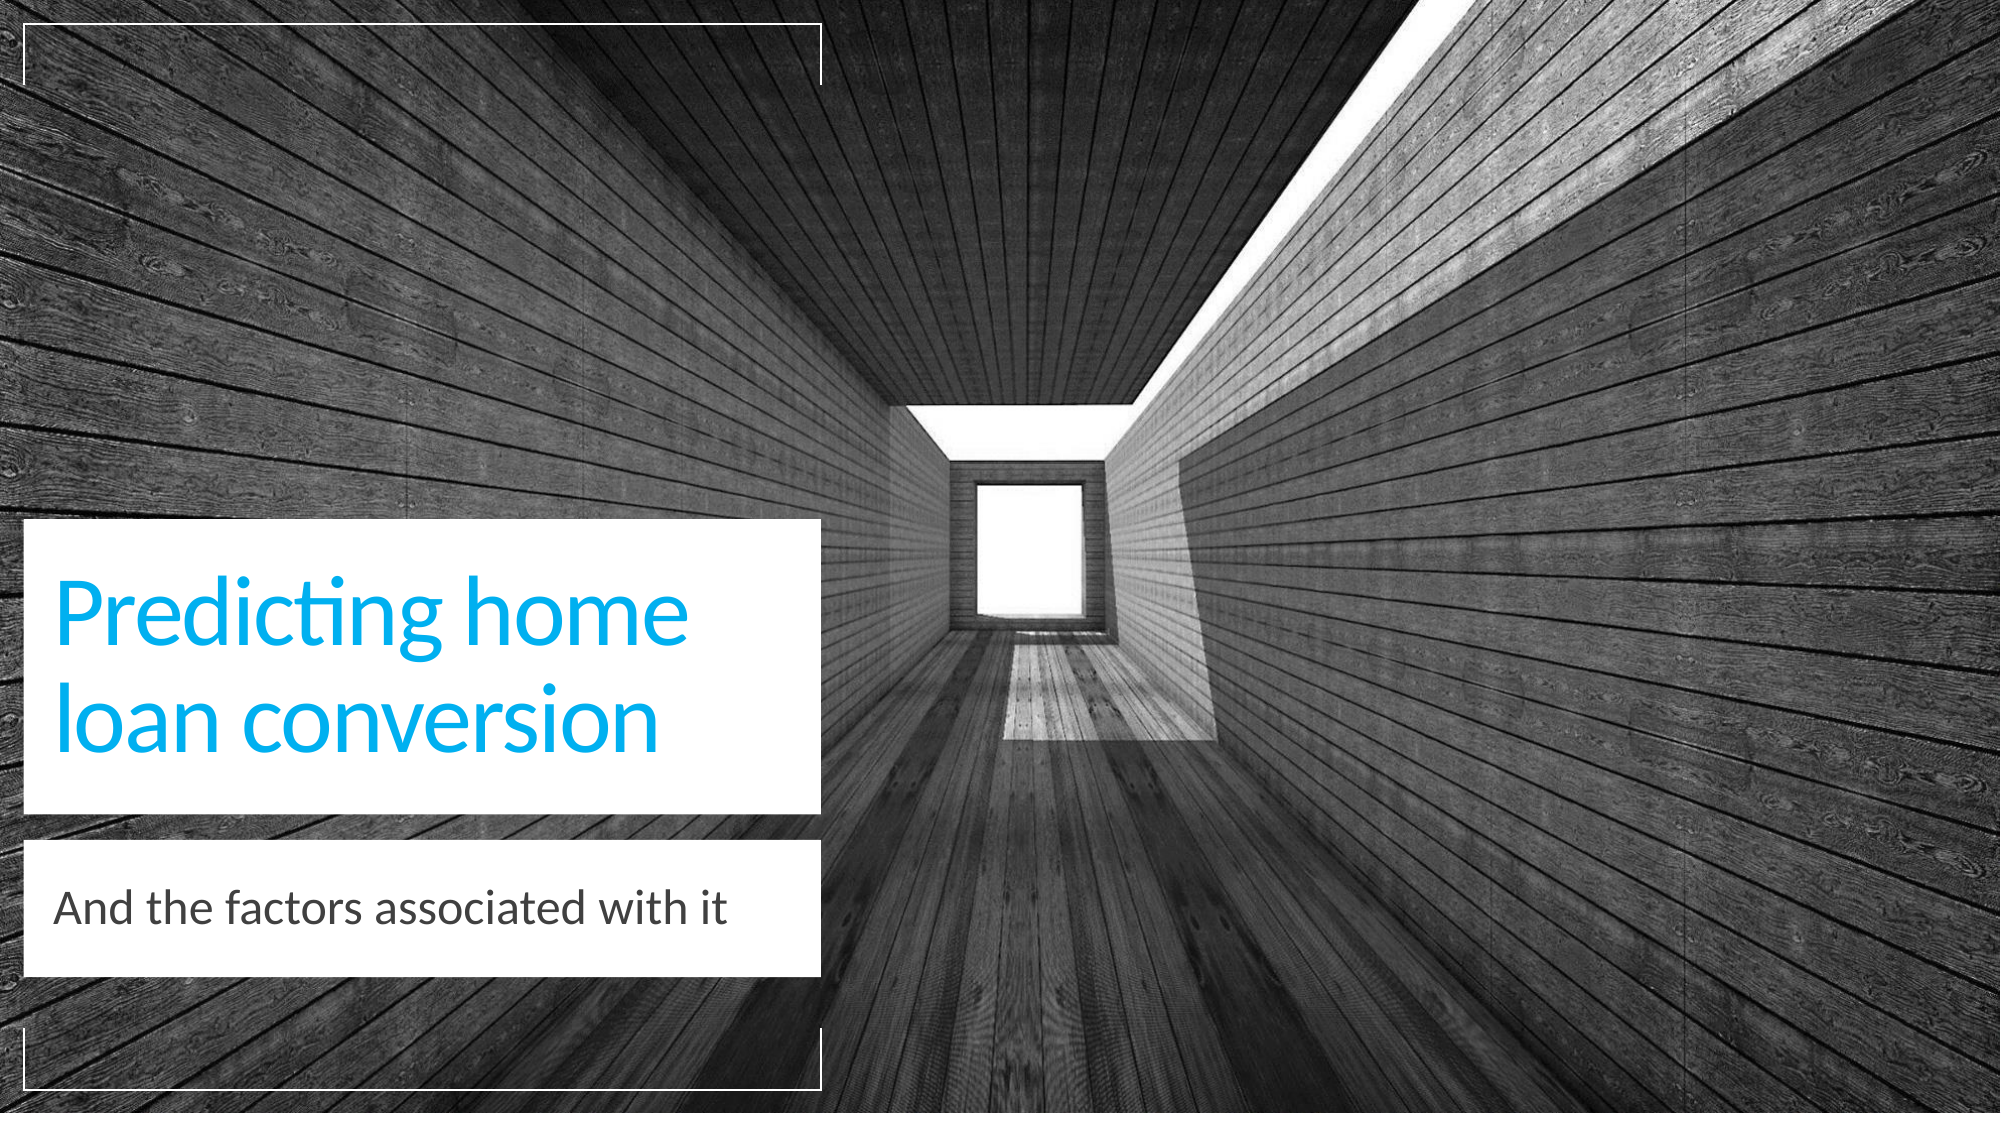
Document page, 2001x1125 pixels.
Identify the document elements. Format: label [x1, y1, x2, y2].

text_box [23, 23, 821, 1090]
picture [0, 0, 2000, 1113]
